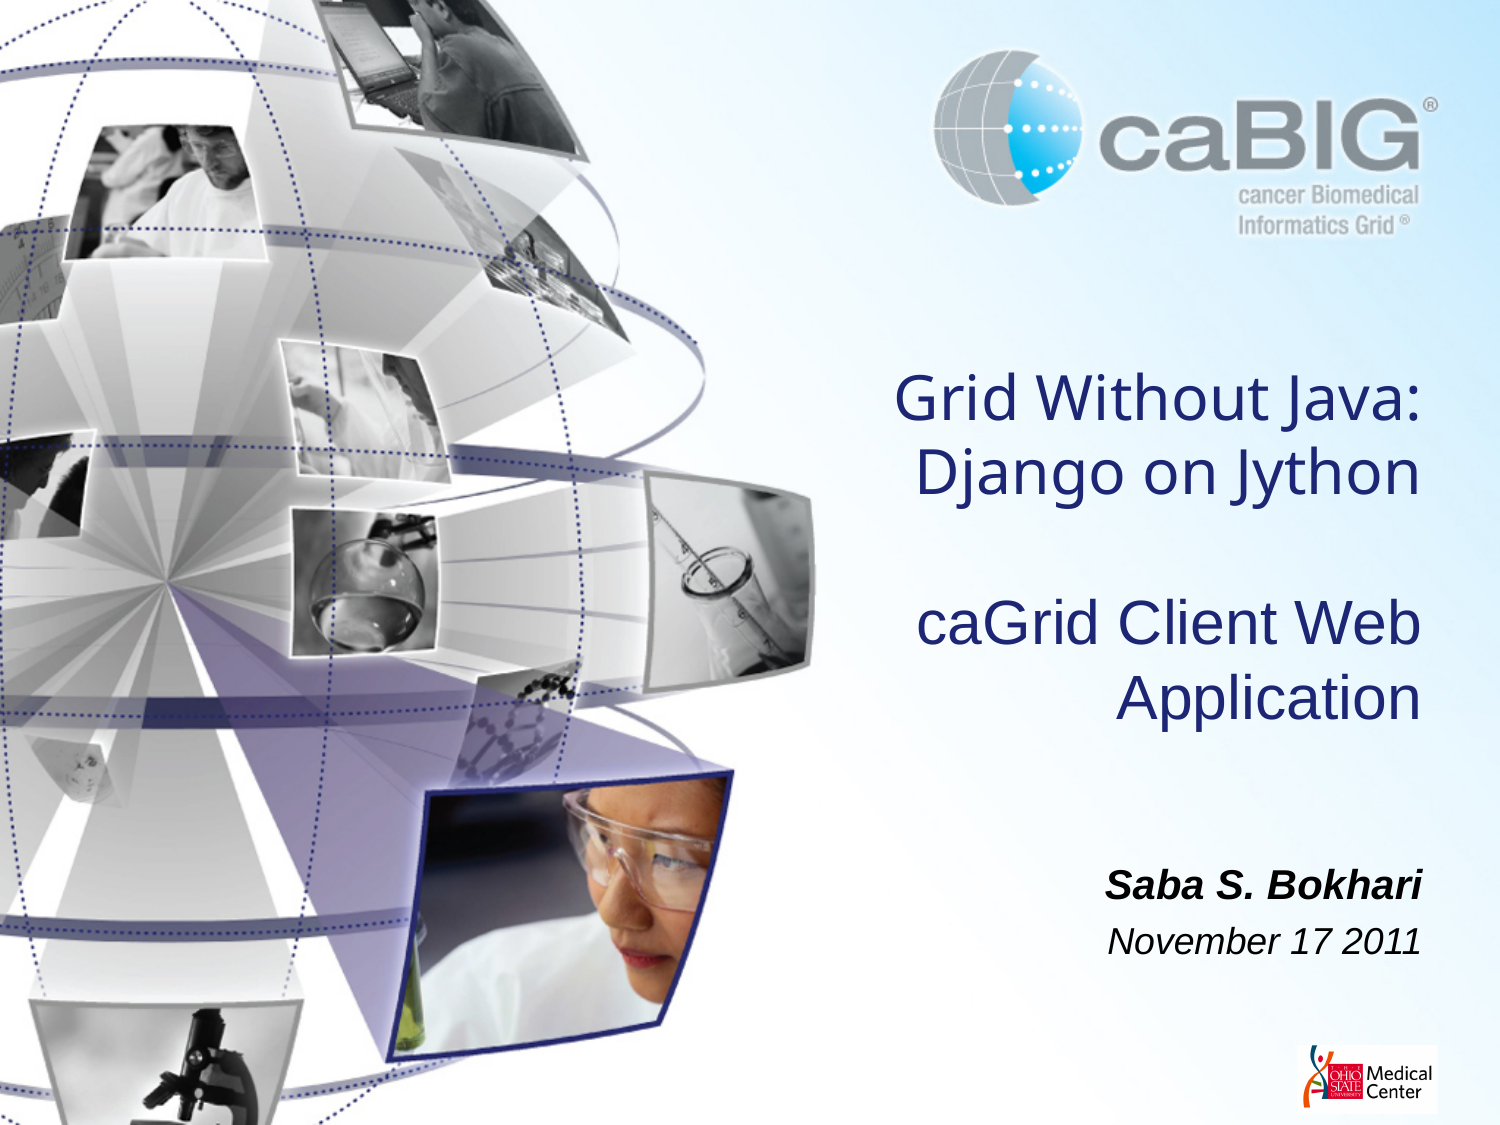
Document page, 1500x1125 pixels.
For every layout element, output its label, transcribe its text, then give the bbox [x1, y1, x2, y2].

title Grid Without Java: Django on Jython caGrid Client Web Application [687, 349, 1438, 688]
picture [0, 0, 1500, 1125]
subtitle Saba S. Bokhari November 17 2011 [699, 849, 1438, 1013]
